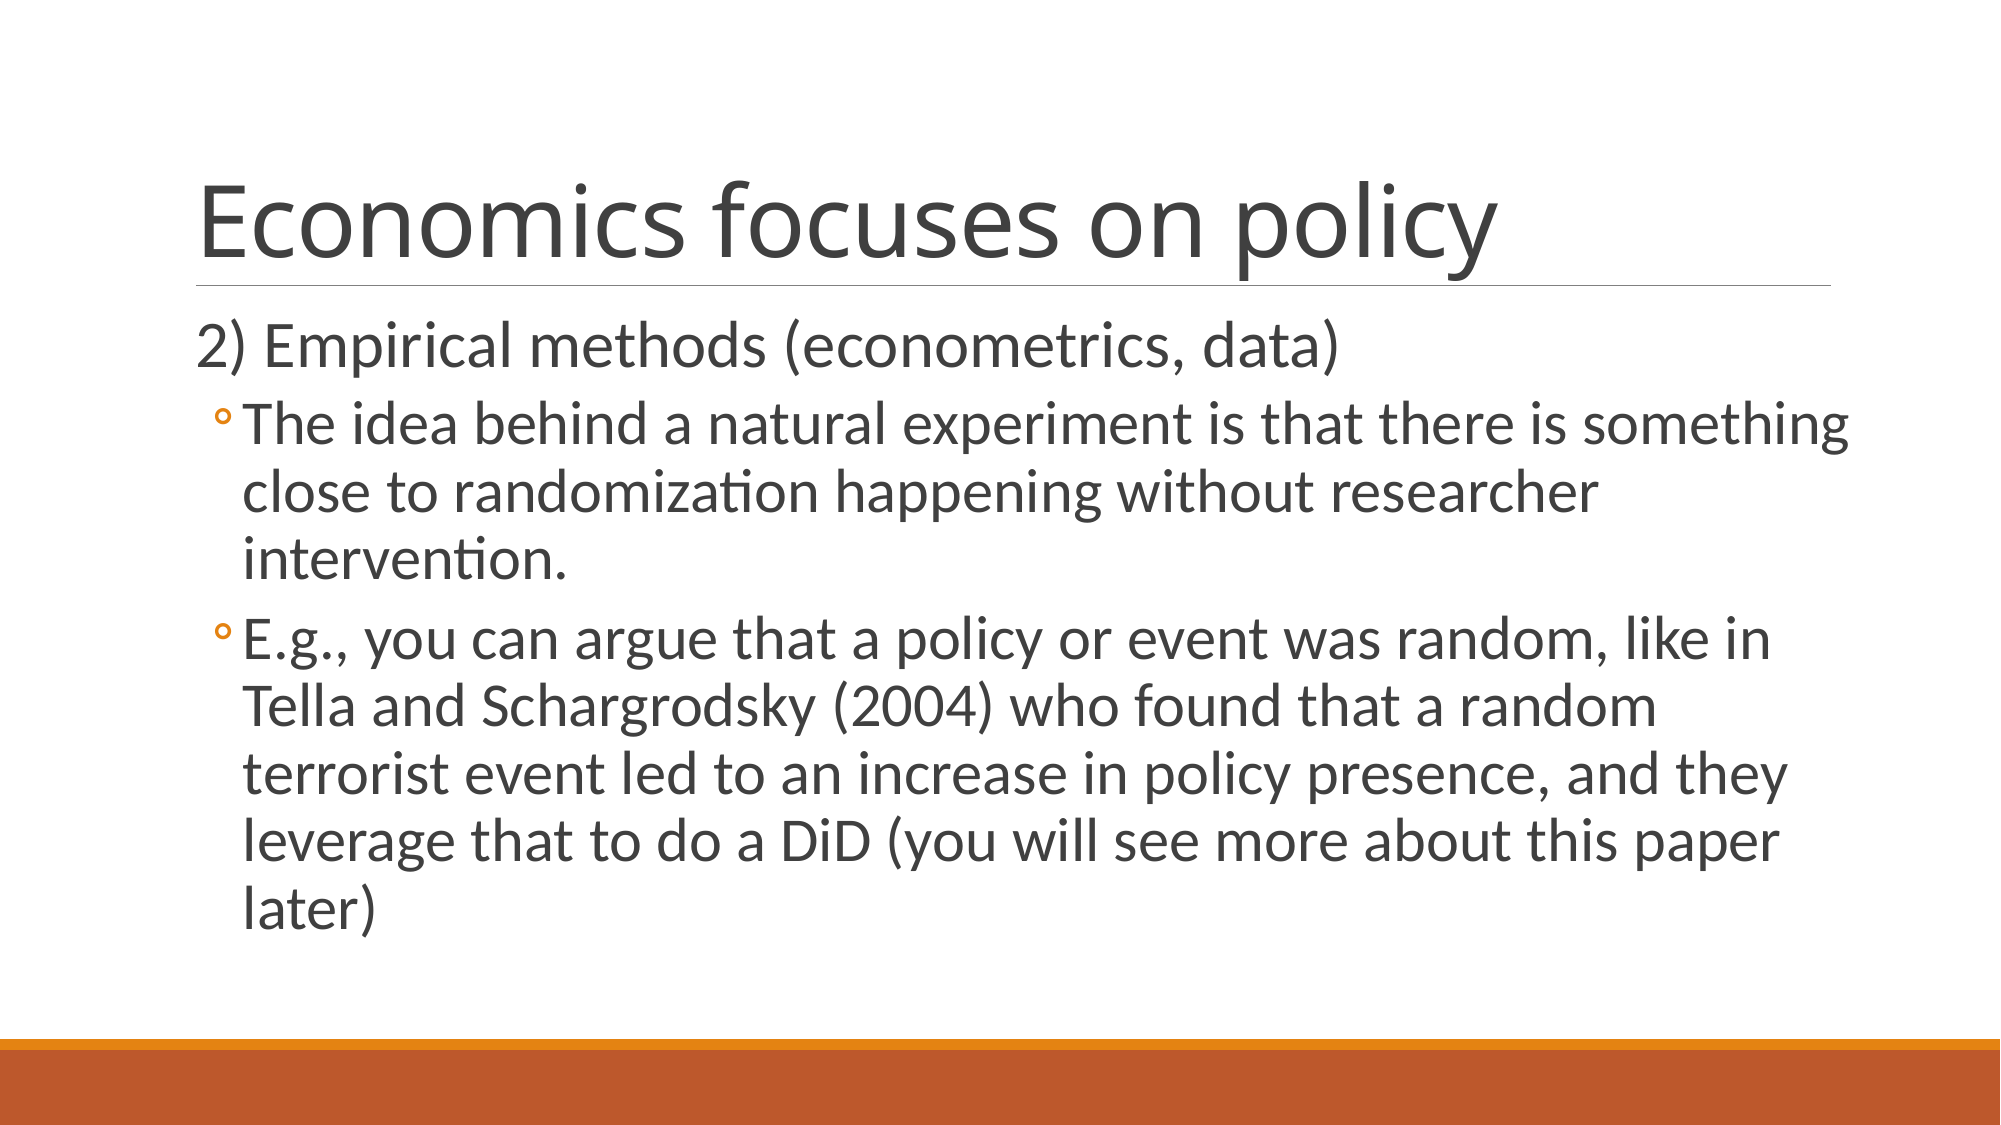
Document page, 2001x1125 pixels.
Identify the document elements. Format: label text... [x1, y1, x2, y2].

list 2) Empirical methods (econometrics, data) The idea behind a natural experiment is that there is something close to randomization happening without researcher intervention. E.g., you can argue that a policy or event was random, like in Tella and Schargrodsky (2004) who found that a random terrorist event led to an increase in policy presence, and they leverage that to do a DiD (you will see more about this paper later) [180, 302, 1865, 963]
title Economics focuses on policy [180, 47, 1830, 285]
